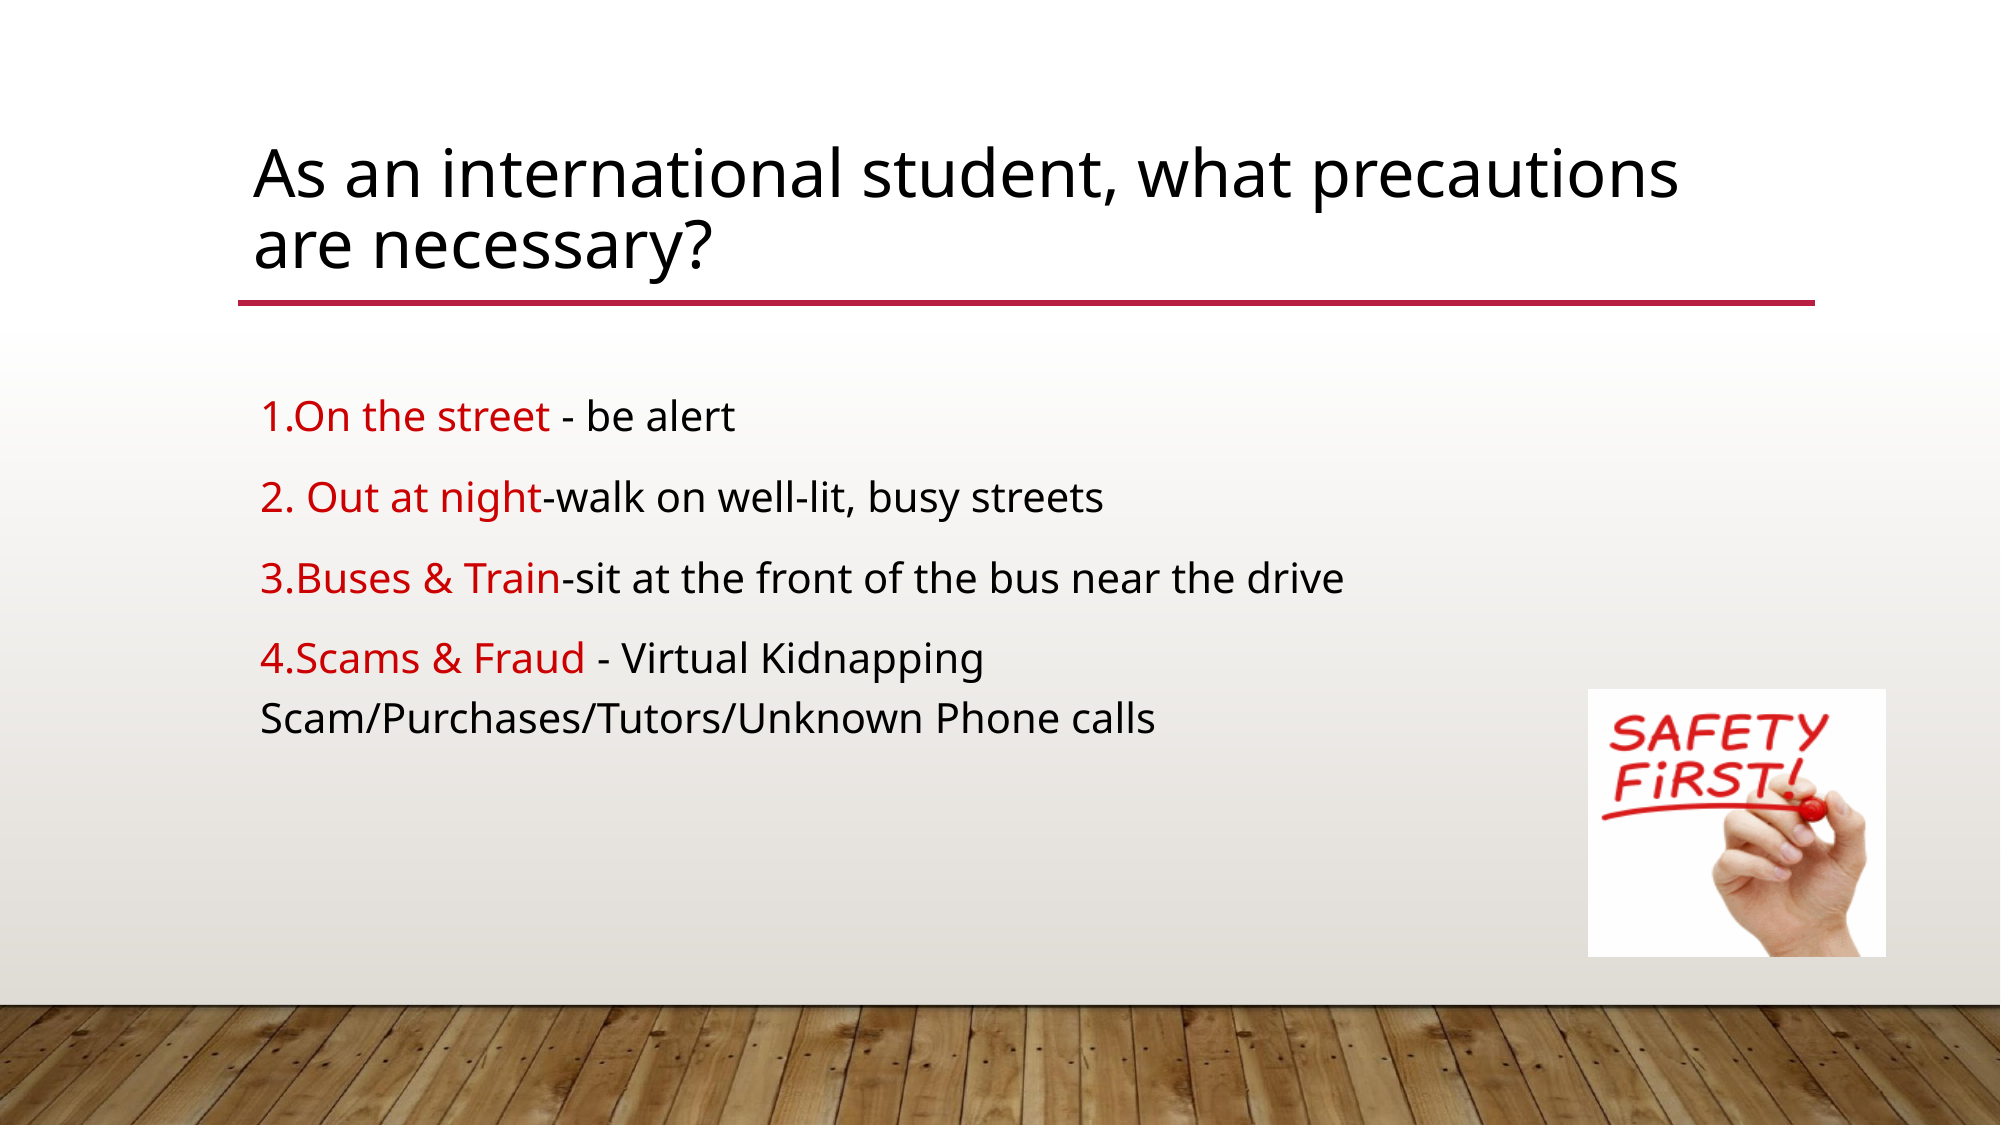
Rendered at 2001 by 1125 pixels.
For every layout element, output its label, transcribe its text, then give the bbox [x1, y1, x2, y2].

picture [0, 1005, 2000, 1125]
title As an international student, what precautions are necessary? [238, 131, 1814, 305]
picture [1588, 689, 1886, 958]
list 1.On the street - be alert 2. Out at night-walk on well-lit, busy streets 3.Buses & Train-sit at the front of the bus near the drive 4.Scams & Fraud - Virtual Kidnapping Scam/Purchases/Tutors/Unknown Phone calls [245, 372, 1589, 890]
